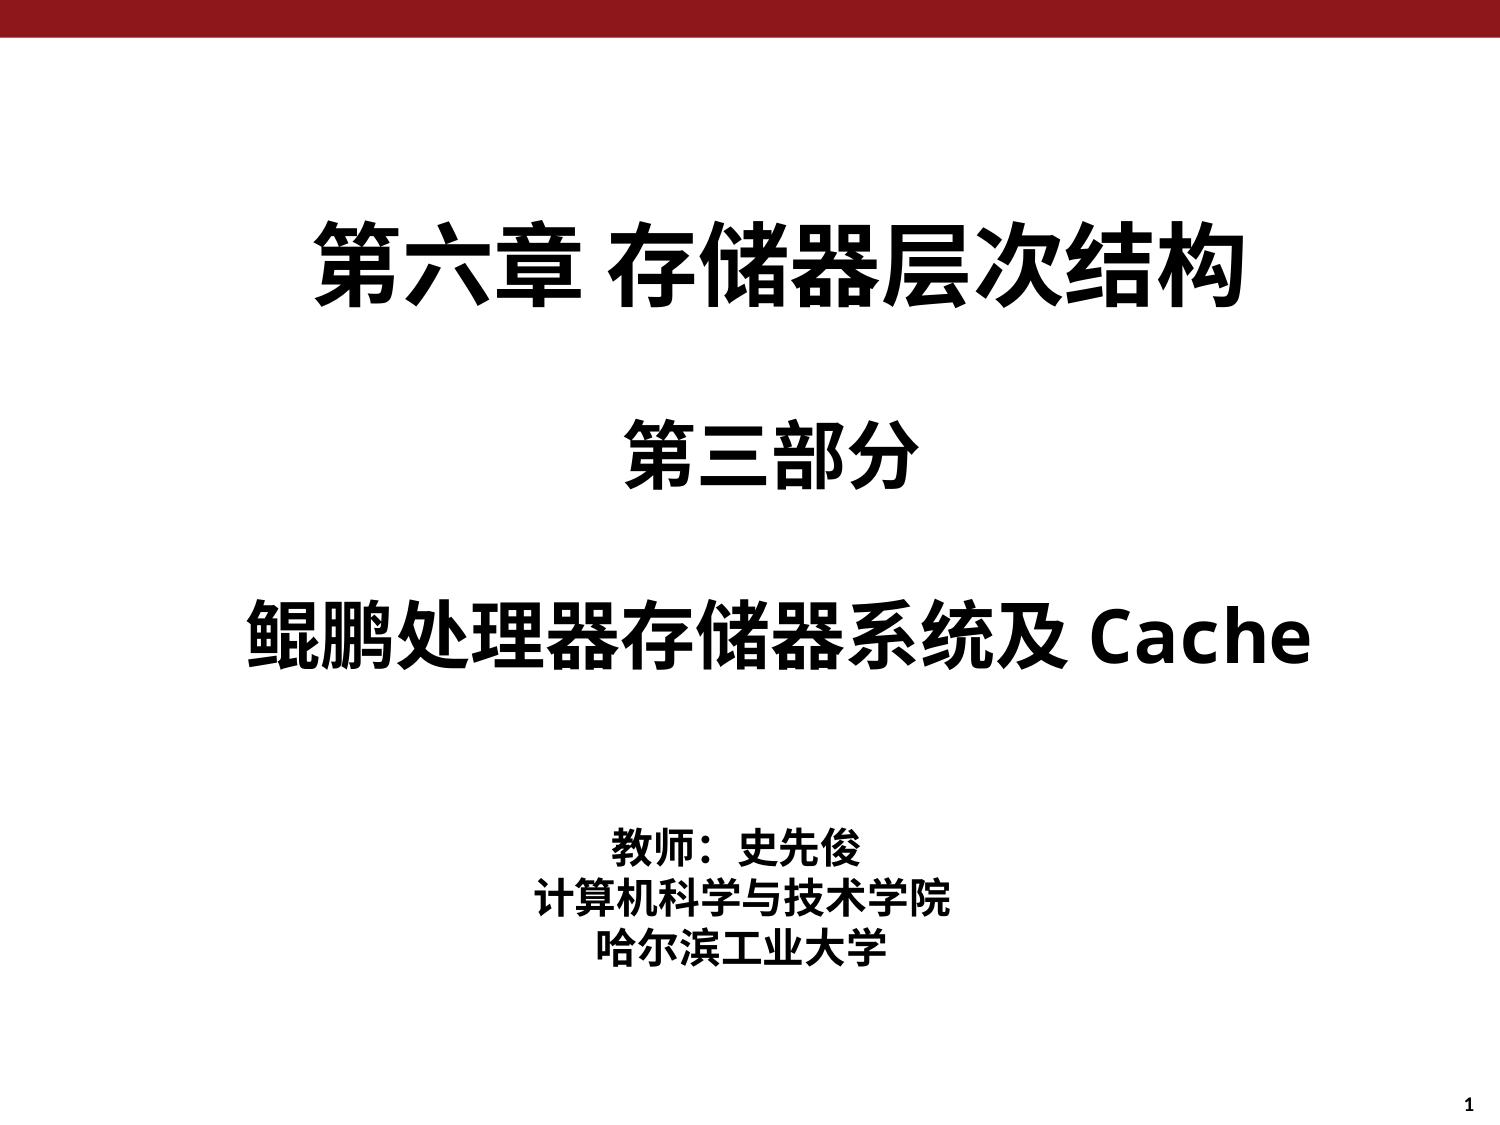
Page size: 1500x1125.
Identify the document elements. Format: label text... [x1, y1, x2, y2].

title 第六章 存储器层次结构 第三部分 鲲鹏处理器存储器系统及Cache [218, 208, 1340, 679]
text_box 教师：史先俊 计算机科学与技术学院 哈尔滨工业大学 [112, 822, 1372, 1023]
text_box 1 [1459, 1093, 1479, 1116]
